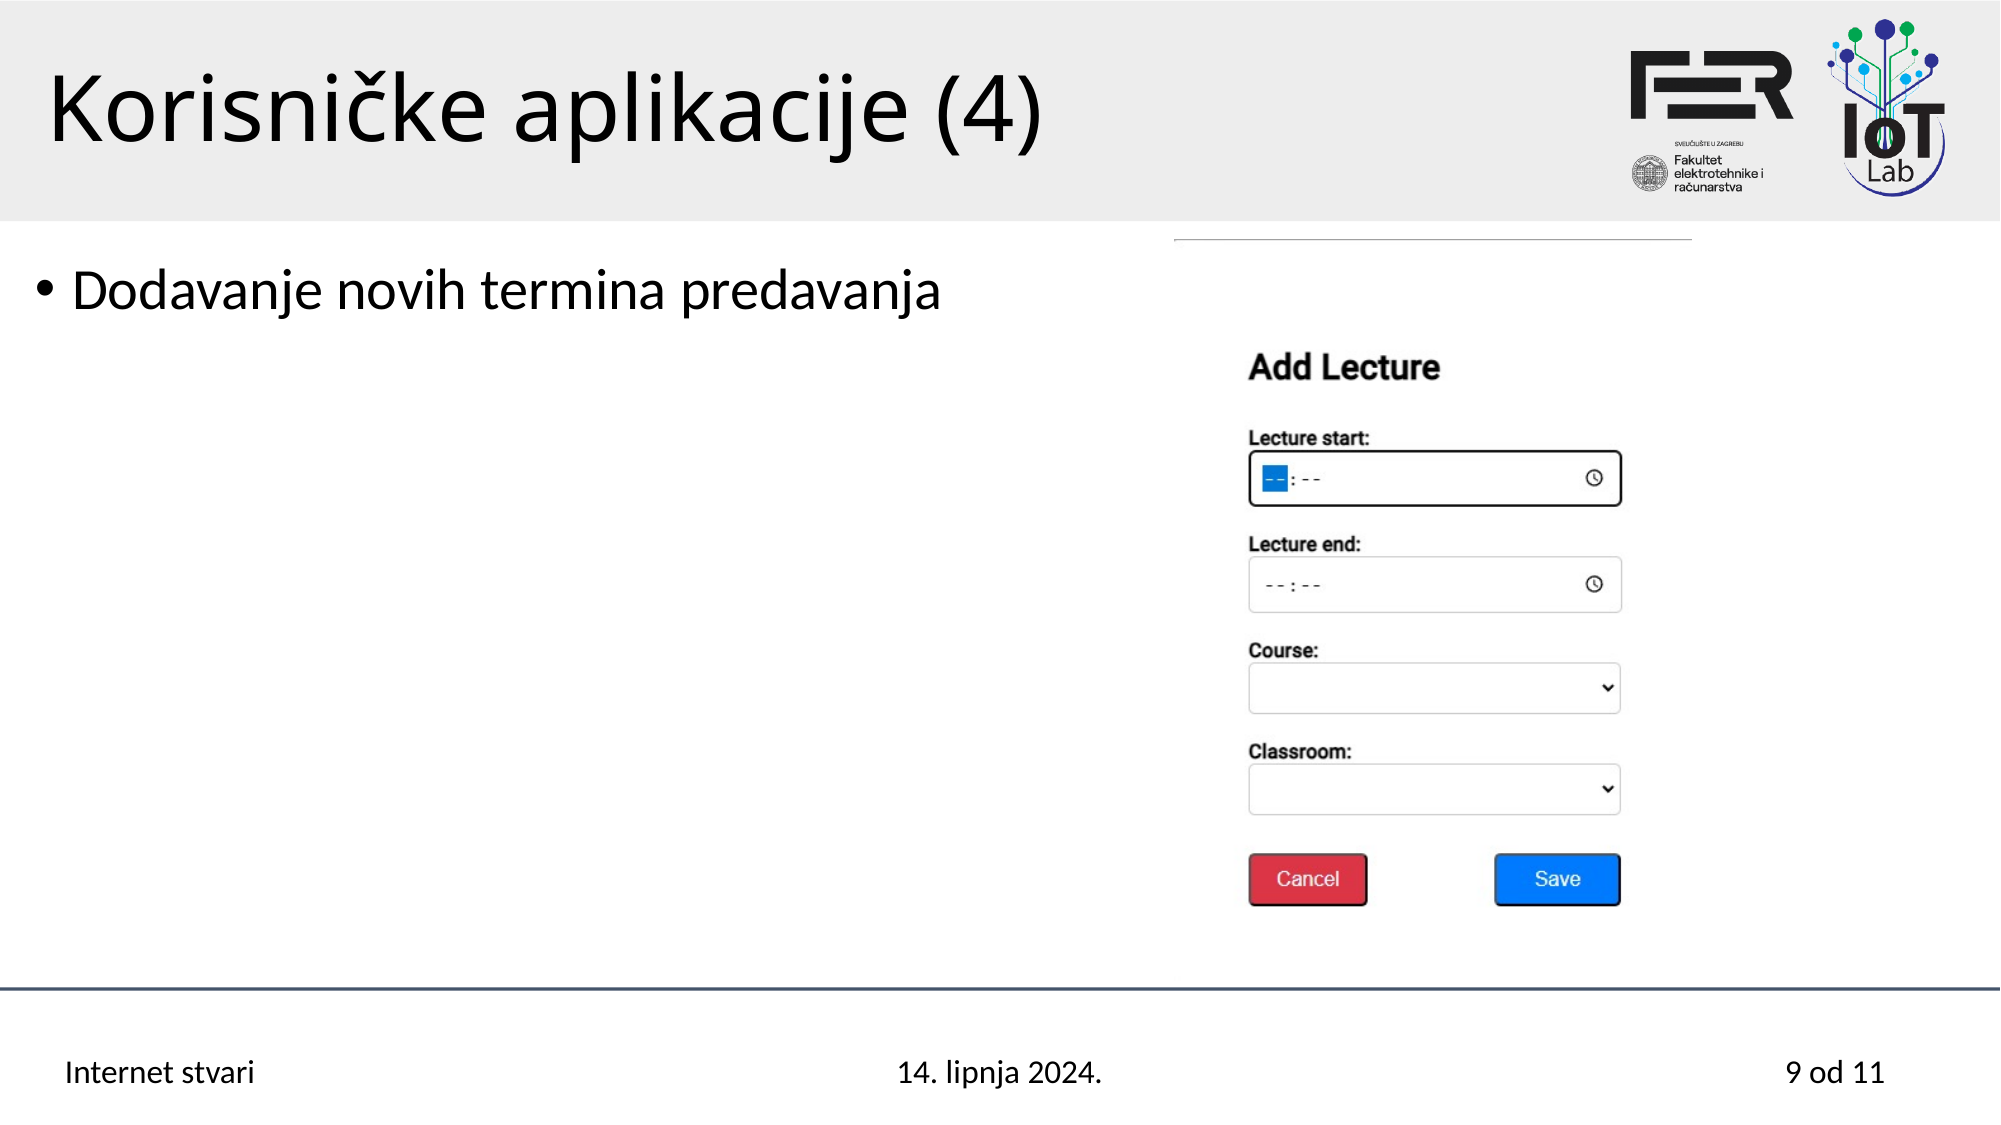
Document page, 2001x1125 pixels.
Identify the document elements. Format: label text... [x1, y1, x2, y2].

slide_number 14. lipnja 2024. [766, 1042, 1234, 1103]
picture [1587, 7, 1947, 220]
footer Internet stvari [50, 1042, 684, 1103]
title Dodavanje novih termina predavanja [34, 259, 963, 581]
title Korisničke aplikacije (4) [46, 30, 1580, 192]
slide_number 9 od 11 [1433, 1042, 1900, 1103]
picture [1174, 239, 1692, 981]
